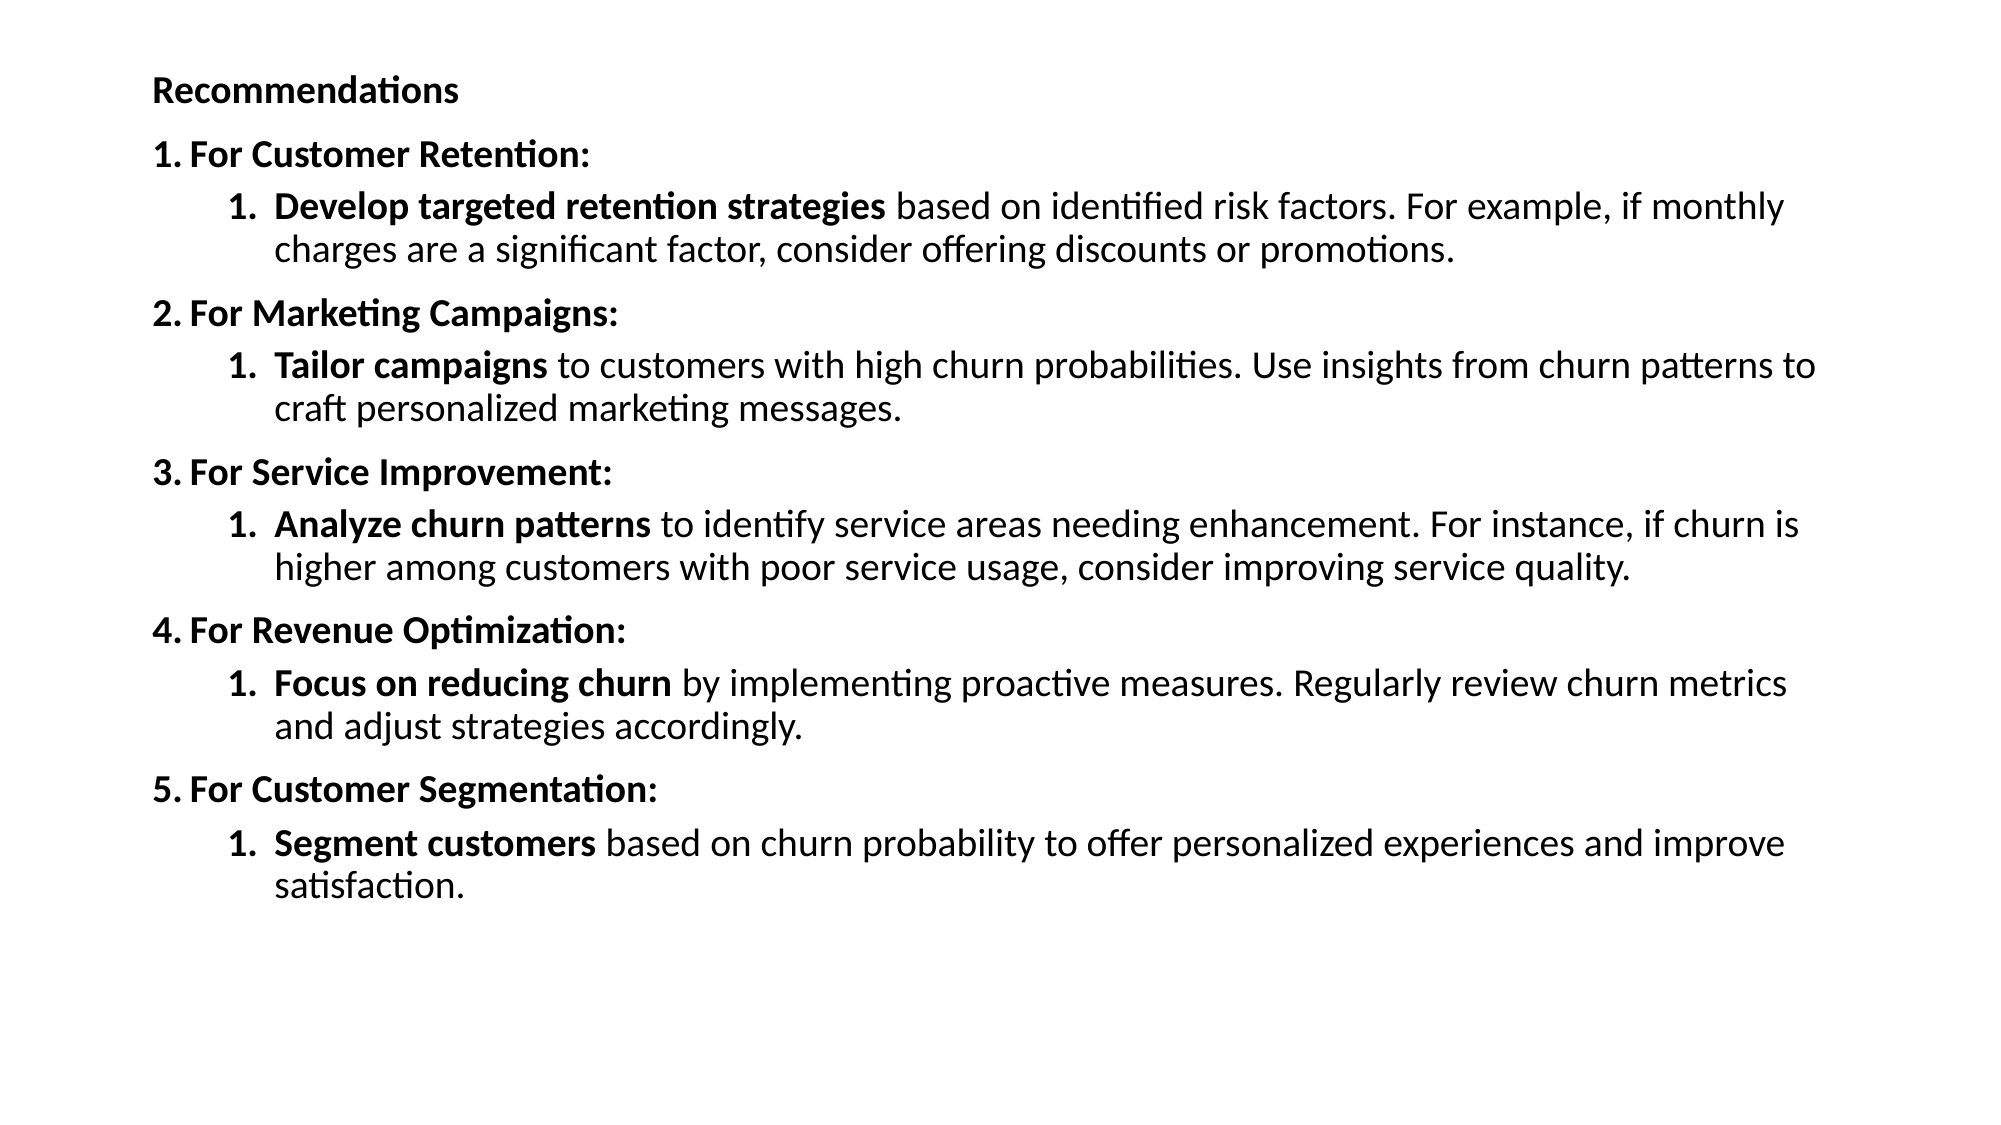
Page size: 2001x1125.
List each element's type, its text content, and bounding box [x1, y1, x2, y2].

list Recommendations For Customer Retention: Develop targeted retention strategies based on identified risk factors. For example, if monthly charges are a significant factor, consider offering discounts or promotions. For Marketing Campaigns: Tailor campaigns to customers with high churn probabilities. Use insights from churn patterns to craft personalized marketing messages. For Service Improvement: Analyze churn patterns to identify service areas needing enhancement. For instance, if churn is higher among customers with poor service usage, consider improving service quality. For Revenue Optimization: Focus on reducing churn by implementing proactive measures. Regularly review churn metrics and adjust strategies accordingly. For Customer Segmentation: Segment customers based on churn probability to offer personalized experiences and improve satisfaction. [137, 62, 1863, 1014]
